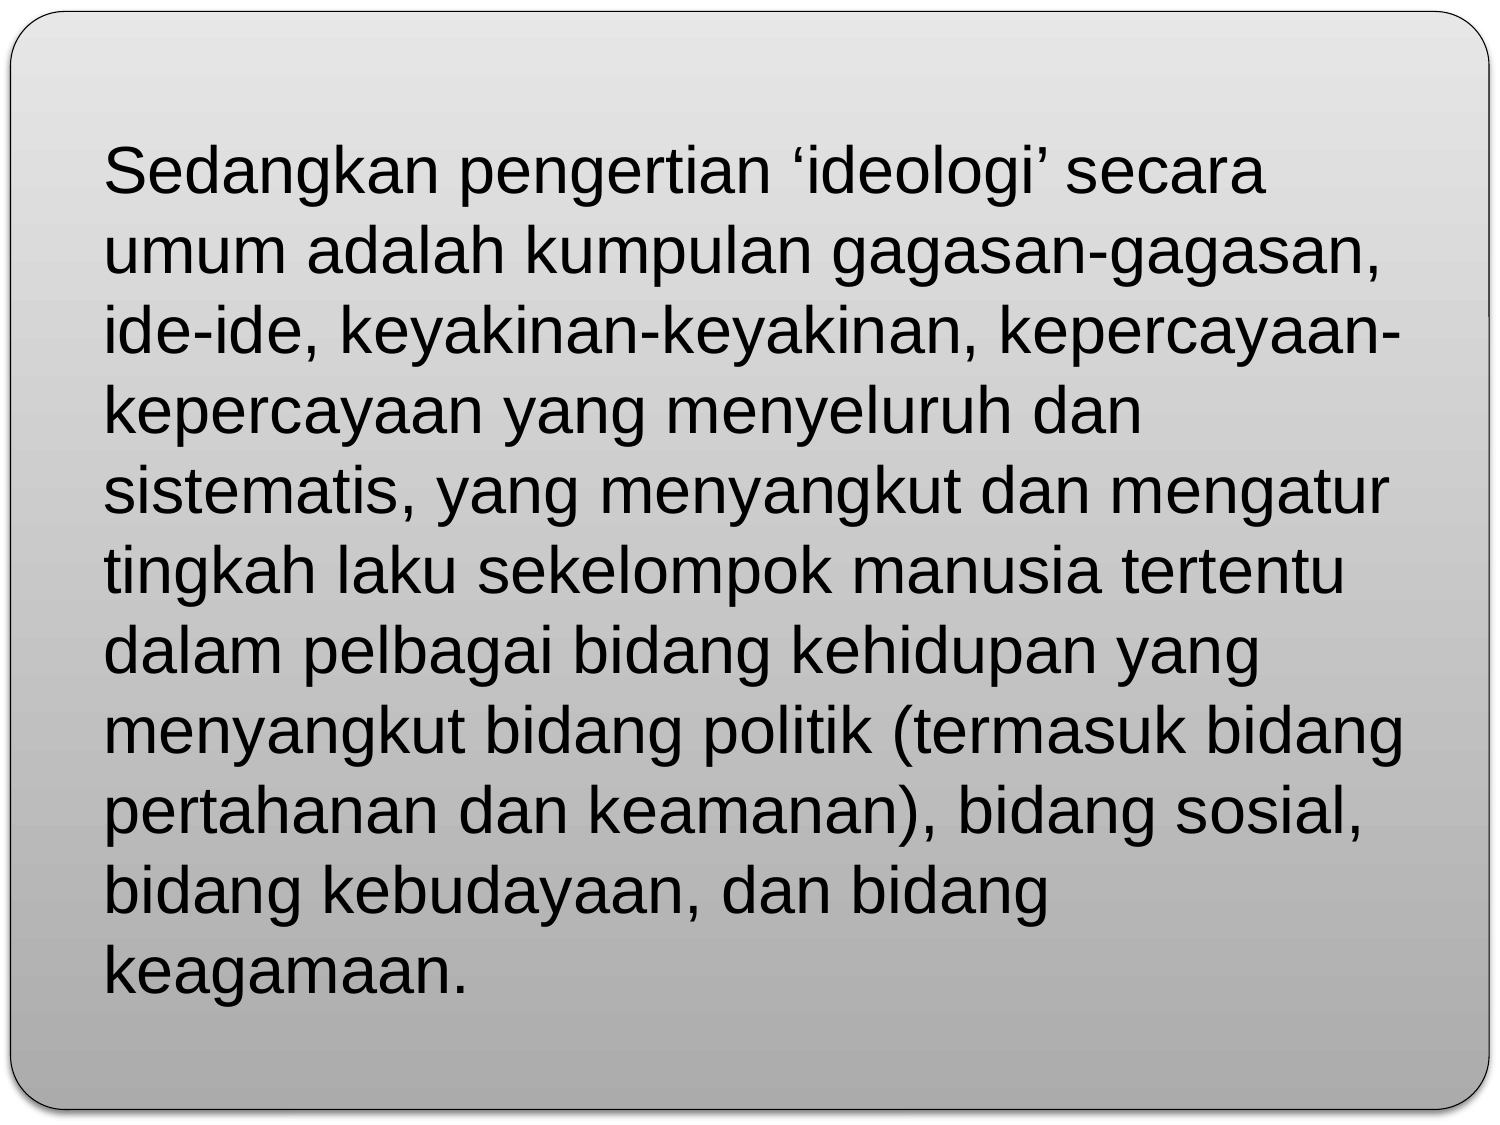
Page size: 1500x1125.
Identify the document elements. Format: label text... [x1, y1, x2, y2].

text_box Sedangkan pengertian ‘ideologi’ secara umum adalah kumpulan gagasan-gagasan, ide-ide, keyakinan-keyakinan, kepercayaan-kepercayaan yang menyeluruh dan sistematis, yang menyangkut dan mengatur tingkah laku sekelompok manusia tertentu dalam pelbagai bidang kehidupan yang menyangkut bidang politik (termasuk bidang pertahanan dan keamanan), bidang sosial, bidang kebudayaan, dan bidang keagamaan. [88, 119, 1424, 1014]
